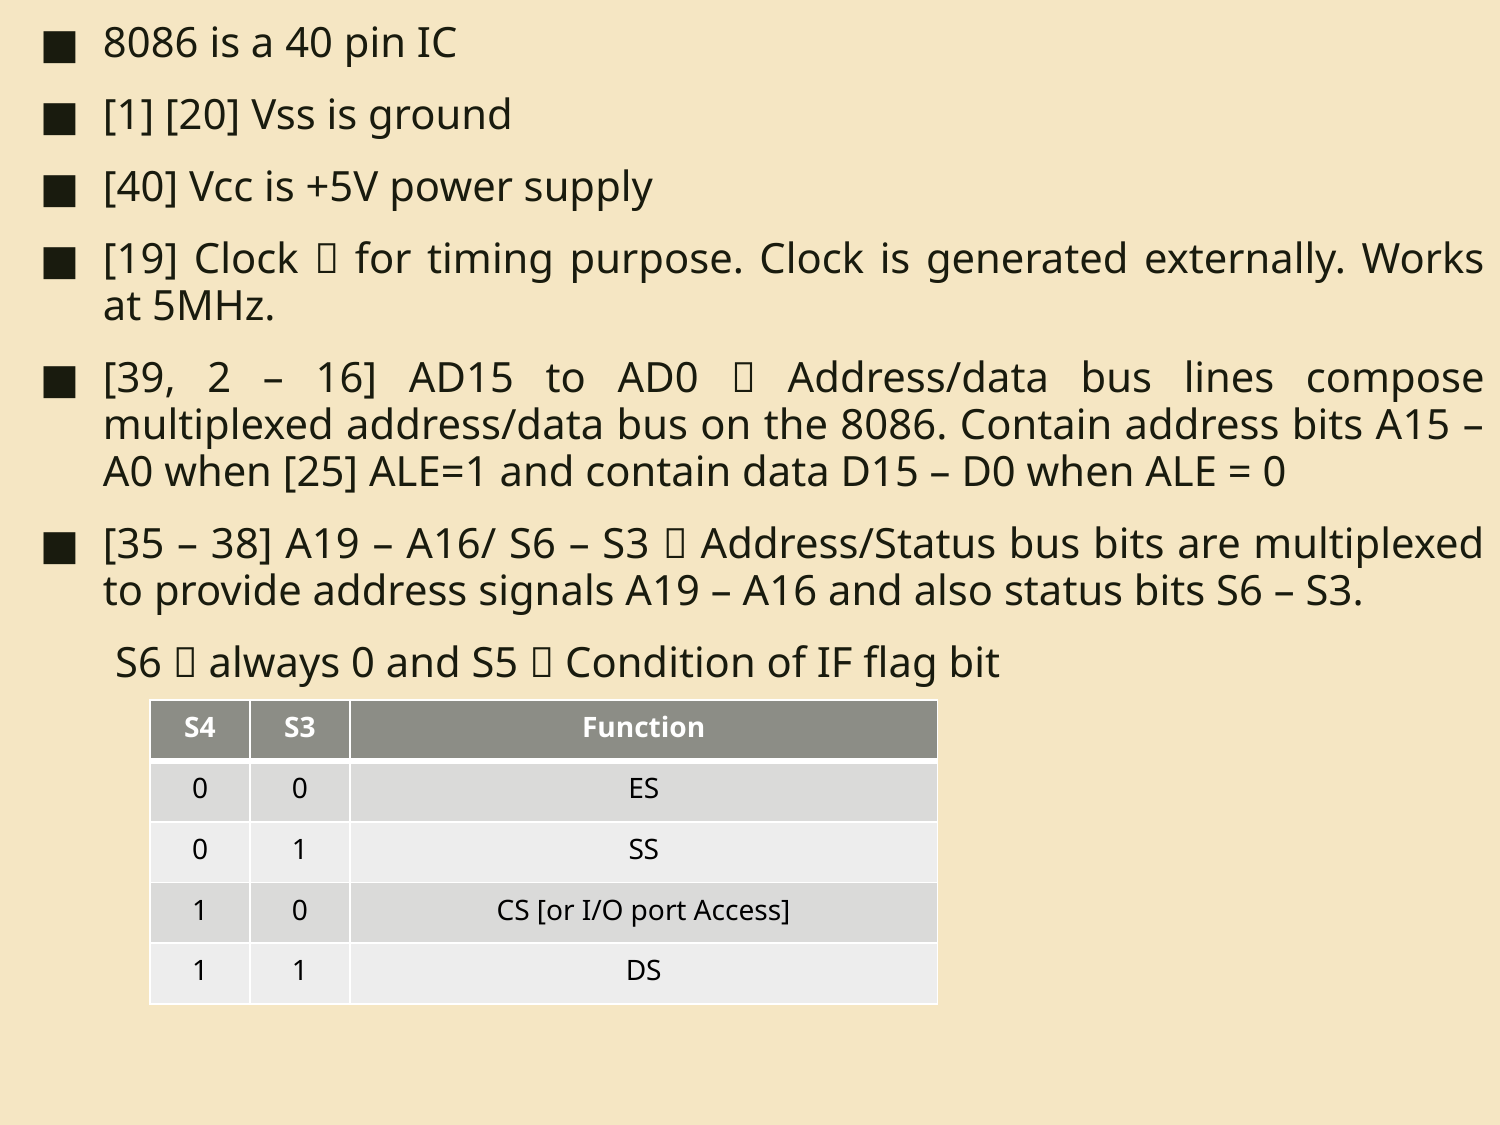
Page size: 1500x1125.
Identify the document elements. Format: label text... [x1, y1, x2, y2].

table_cell 1 [151, 944, 249, 1003]
table_cell 1 [251, 944, 349, 1003]
table_cell SS [351, 823, 937, 882]
table_cell 0 [151, 823, 249, 882]
table_header S3 [251, 701, 349, 758]
table_header Function [351, 701, 937, 758]
table_cell CS [or I/O port Access] [351, 883, 937, 942]
list 8086 is a 40 pin IC [1] [20] Vss is ground [40] Vcc is +5V power supply [19] Clock  for timing purpose. Clock is generated externally. Works at 5MHz. [39, 2 – 16] AD15 to AD0  Address/data bus lines compose multiplexed address/data bus on the 8086. Contain address bits A15 – A0 when [25] ALE=1 and contain data D15 – D0 when ALE = 0 [35 – 38] A19 – A16/ S6 – S3  Address/Status bus bits are multiplexed to provide address signals A19 – A16 and also status bits S6 – S3. S6  always 0 and S5  Condition of IF flag bit [24, 12, 1500, 1125]
table_header S4 [151, 701, 249, 758]
table_cell DS [351, 944, 937, 1003]
table_cell 0 [151, 764, 249, 821]
table_cell 1 [151, 883, 249, 942]
table_cell ES [351, 764, 937, 821]
table_cell 1 [251, 823, 349, 882]
table_cell 0 [251, 883, 349, 942]
table_cell 0 [251, 764, 349, 821]
